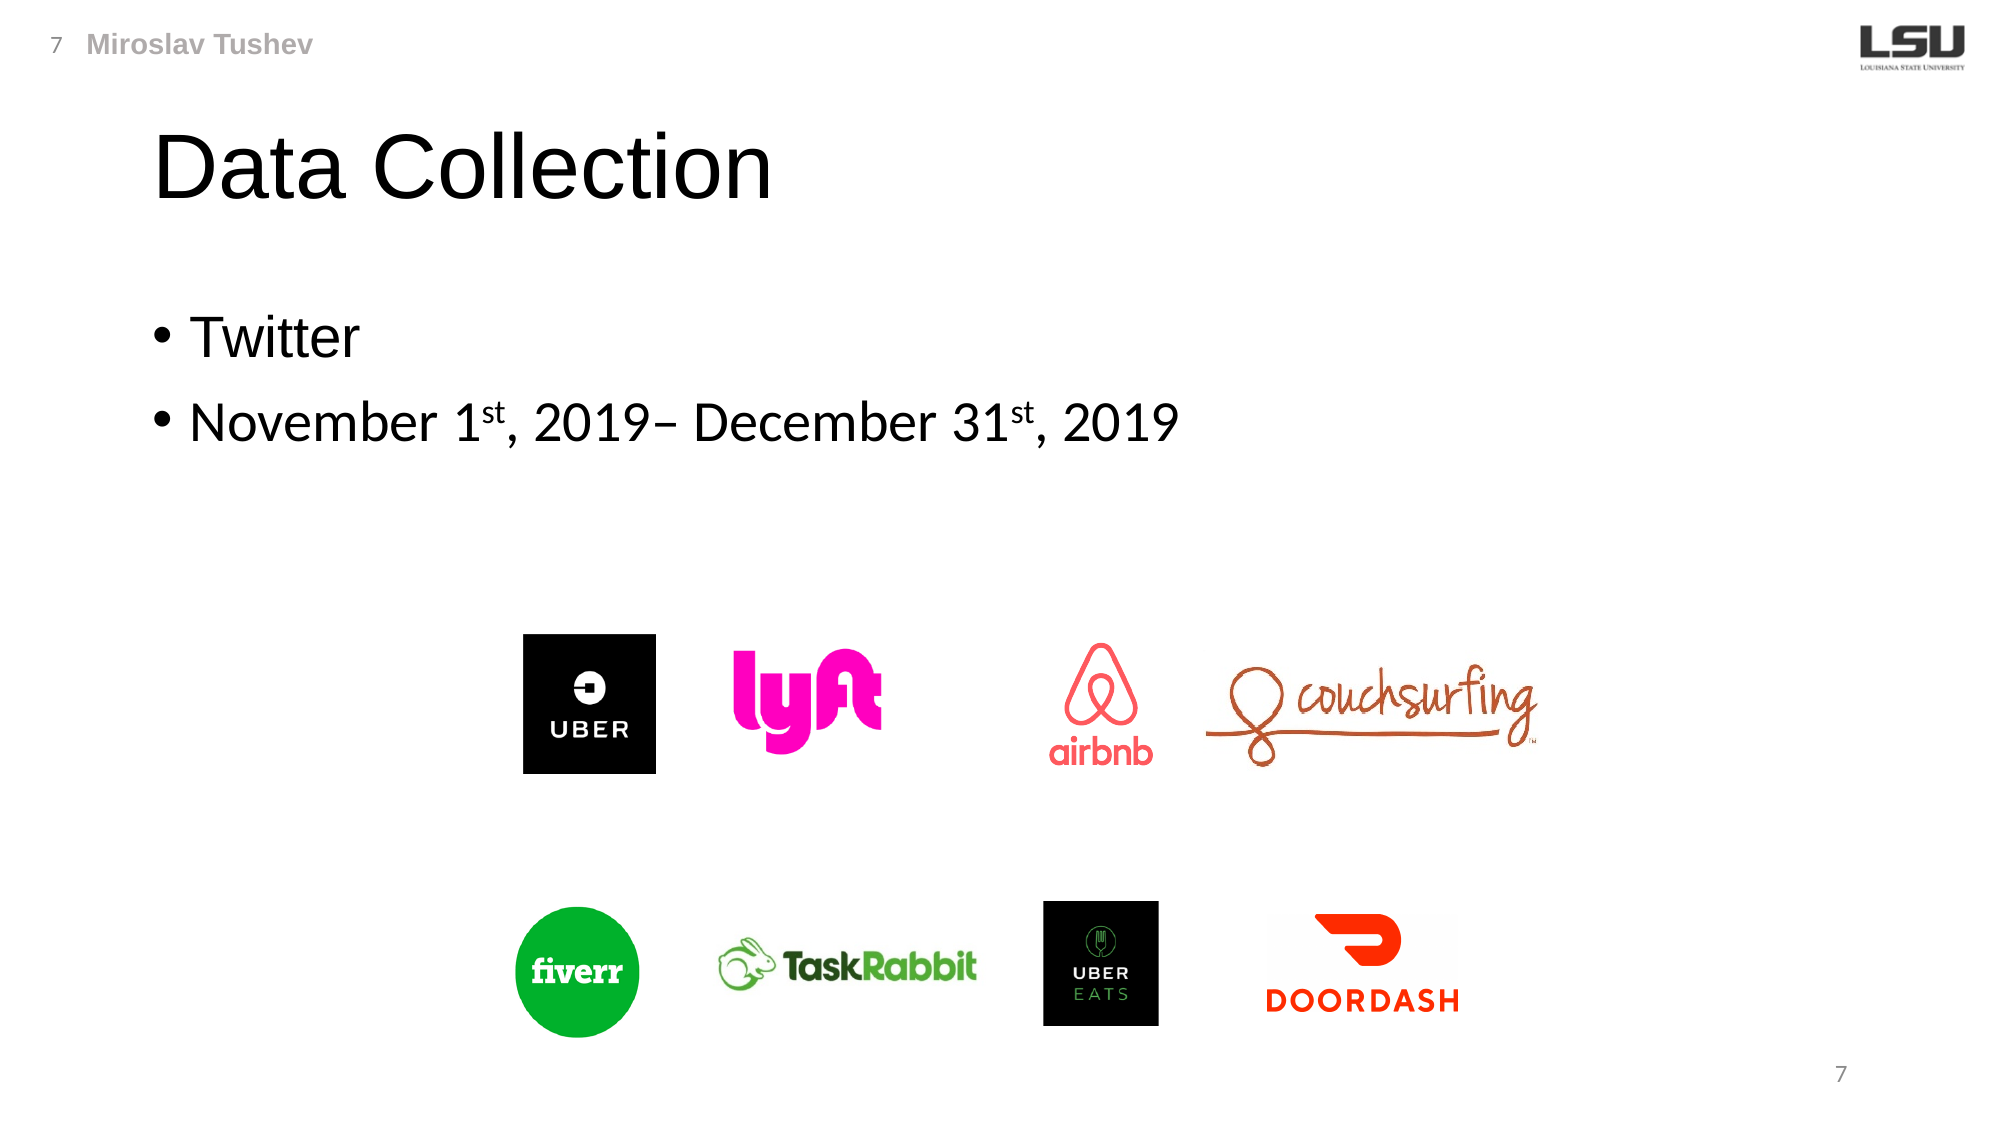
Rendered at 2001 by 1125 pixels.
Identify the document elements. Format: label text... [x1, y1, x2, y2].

title Data Collection [137, 59, 1863, 278]
text_box Miroslav Tushev [71, 17, 396, 68]
list Twitter November 1st, 2019– December 31st, 2019 [137, 299, 1863, 1014]
slide_number 7 [1412, 1042, 1863, 1103]
text_box 7 [35, 13, 486, 74]
picture [1860, 19, 1965, 76]
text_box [456, 619, 1539, 1073]
